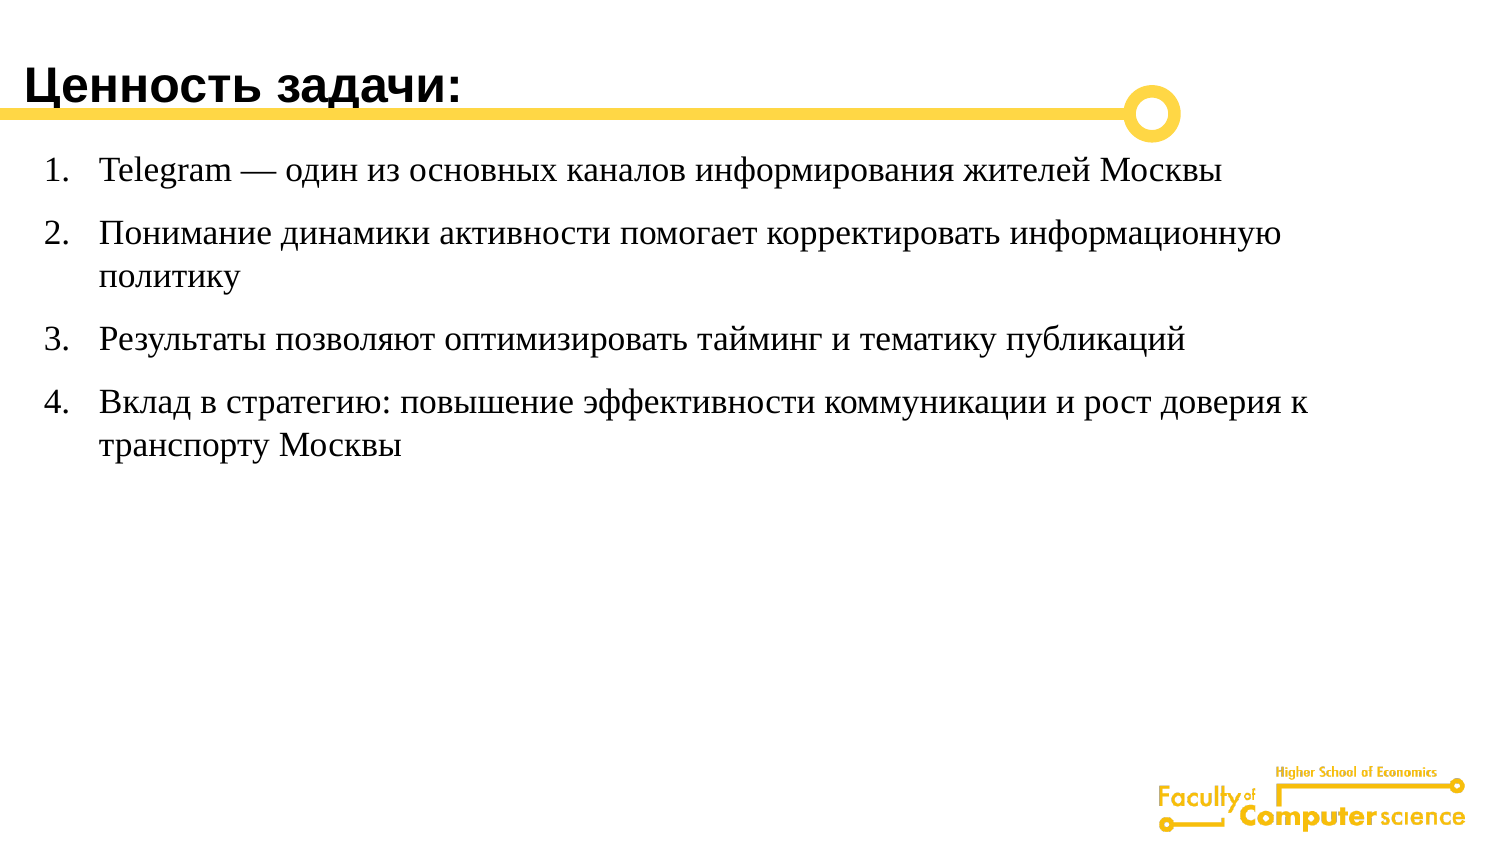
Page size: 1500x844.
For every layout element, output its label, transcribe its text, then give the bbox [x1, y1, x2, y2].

text_box Telegram — один из основных каналов информирования жителей Москвы Понимание динамики активности помогает корректировать информационную политику Результаты позволяют оптимизировать тайминг и тематику публикаций Вклад в стратегию: повышение эффективности коммуникации и рост доверия к транспорту Москвы [8, 130, 1439, 479]
picture [1145, 749, 1477, 844]
text_box [1130, 91, 1175, 130]
text_box Ценность задачи: [8, 36, 1117, 97]
